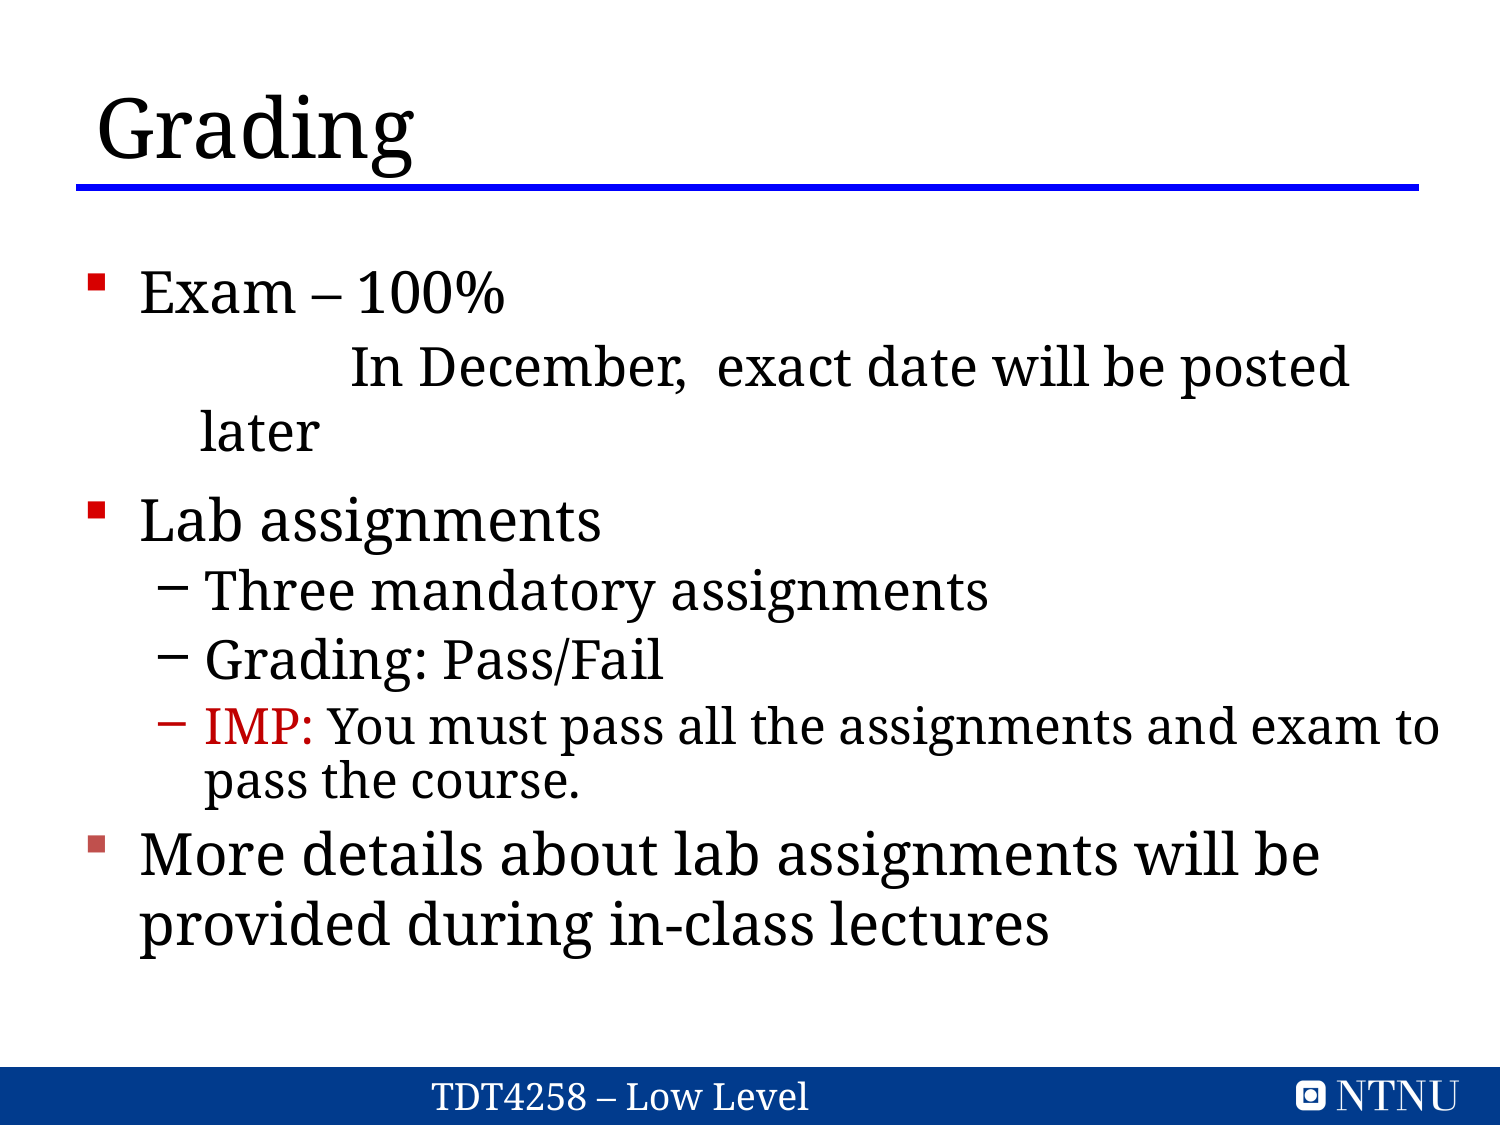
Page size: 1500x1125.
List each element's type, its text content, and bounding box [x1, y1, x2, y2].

text_box Exam – 100% In December, exact date will be posted later Lab assignments Three mandatory assignments Grading: Pass/Fail IMP: You must pass all the assignments and exam to pass the course. More details about lab assignments will be provided during in-class lectures [68, 247, 1463, 1029]
text_box Grading [75, 33, 1450, 217]
picture [0, 1067, 1500, 1125]
